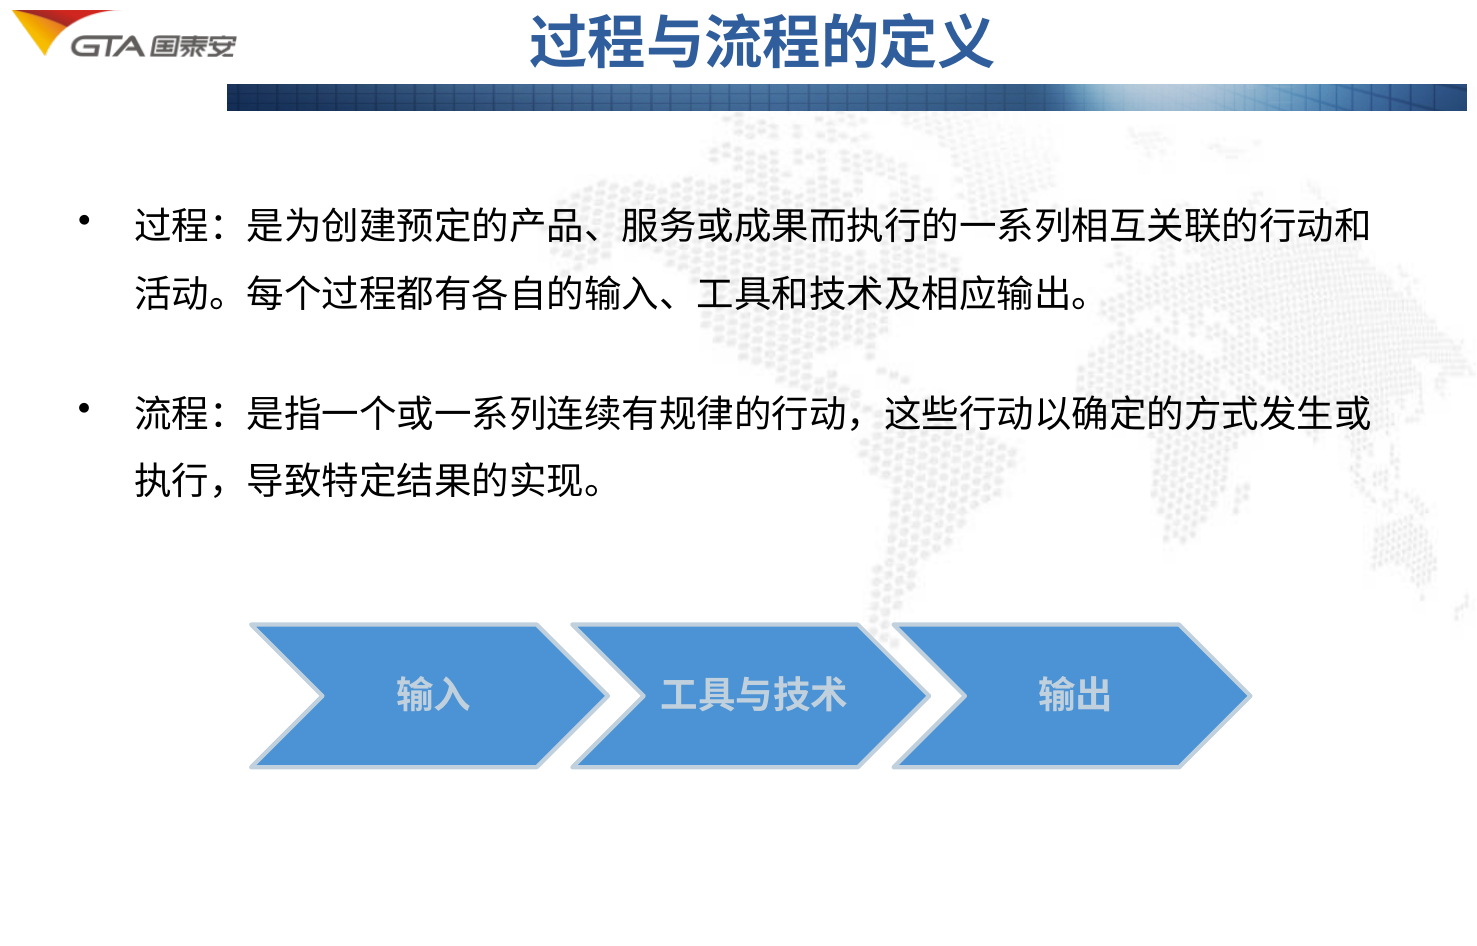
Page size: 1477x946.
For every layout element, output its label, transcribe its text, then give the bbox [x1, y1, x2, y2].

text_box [250, 531, 1251, 861]
title 过程与流程的定义 [399, 22, 1126, 73]
list 过程：是为创建预定的产品、服务或成果而执行的一系列相互关联的行动和活动。每个过程都有各自的输入、工具和技术及相应输出。 [63, 172, 1414, 360]
picture [11, 10, 237, 57]
picture [0, 84, 1476, 946]
text_box 流程：是指一个或一系列连续有规律的行动，这些行动以确定的方式发生或执行，导致特定结果的实现。 [63, 360, 1414, 535]
